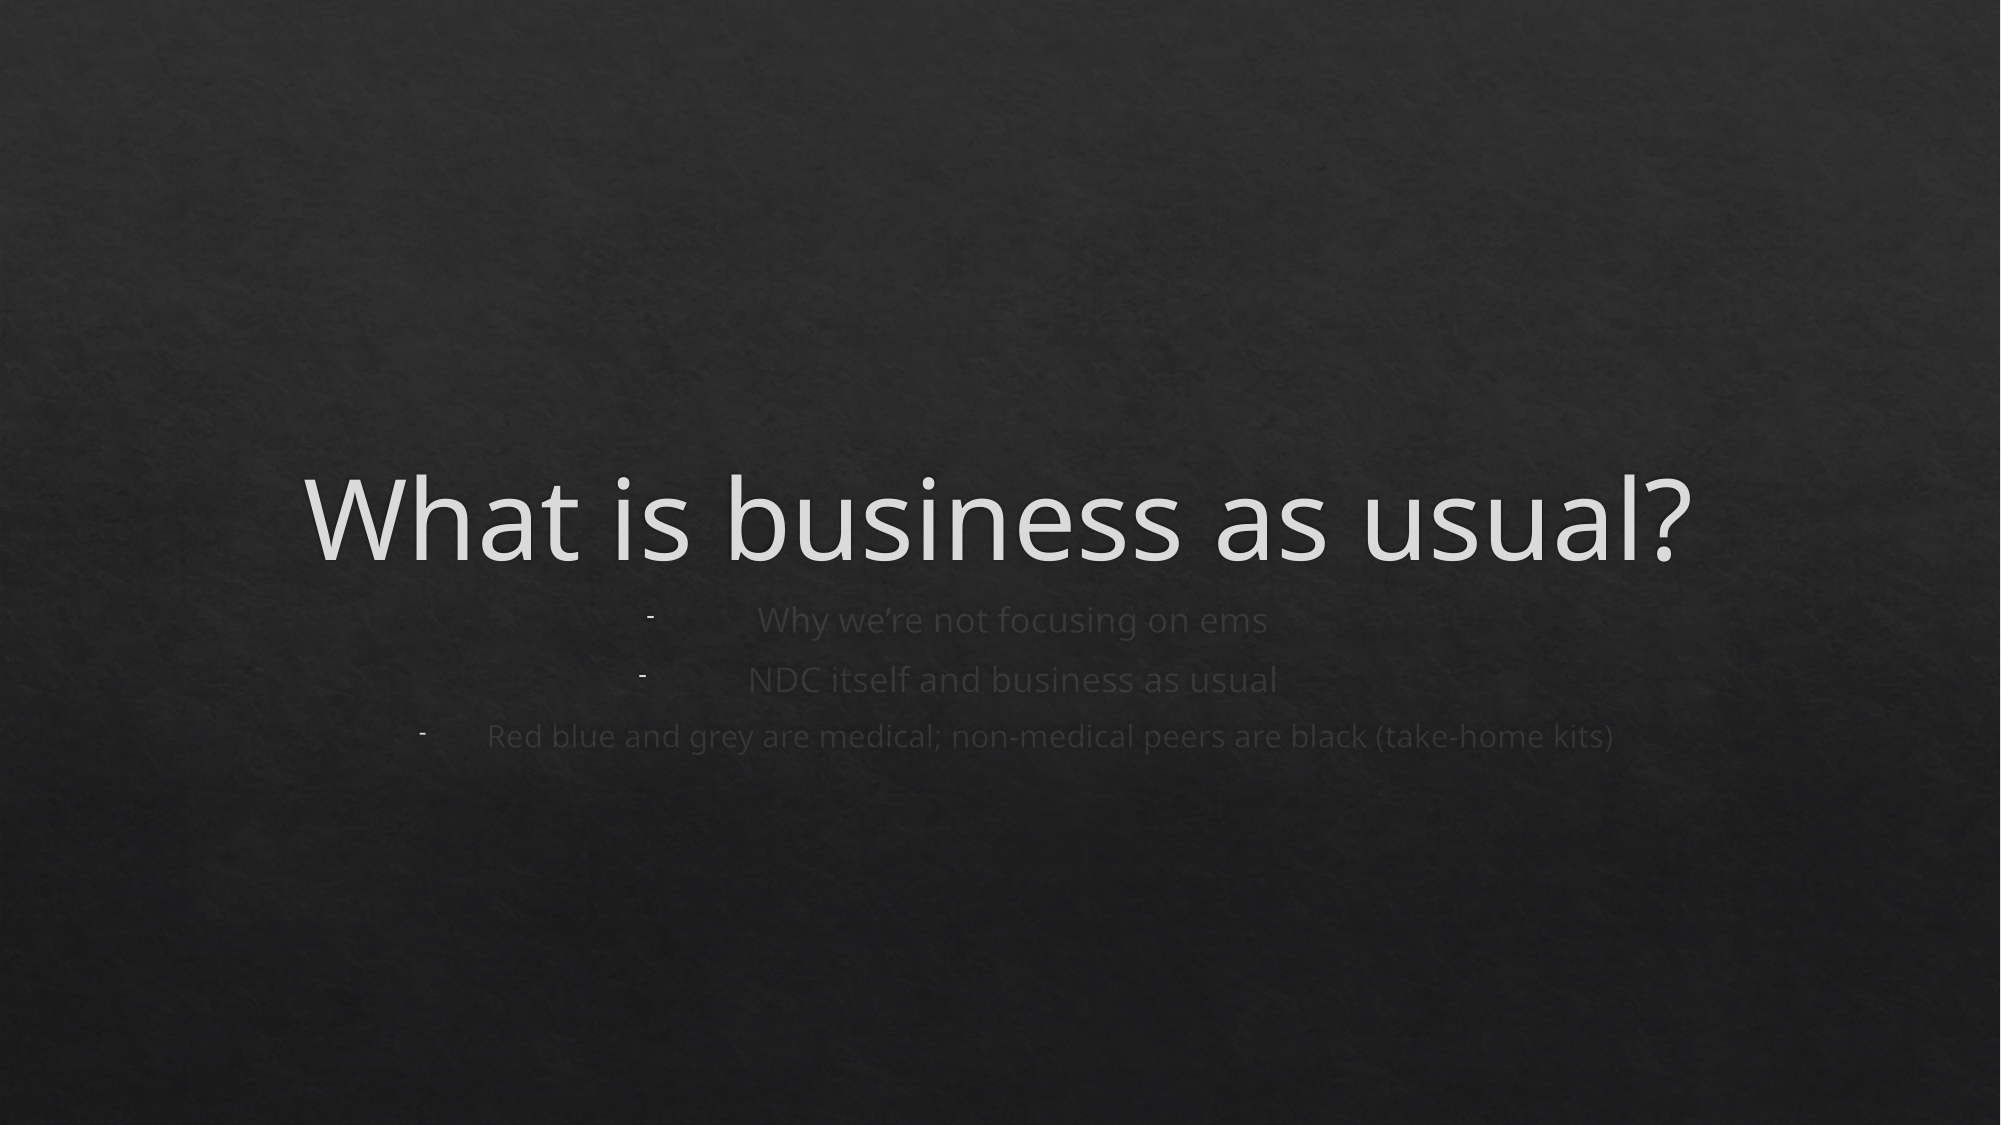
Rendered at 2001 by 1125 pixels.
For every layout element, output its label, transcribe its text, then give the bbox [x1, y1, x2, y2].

subtitle Why we’re not focusing on ems NDC itself and business as usual Red blue and grey are medical; non-medical peers are black (take-home kits) [224, 590, 1774, 763]
title What is business as usual? [224, 290, 1774, 587]
